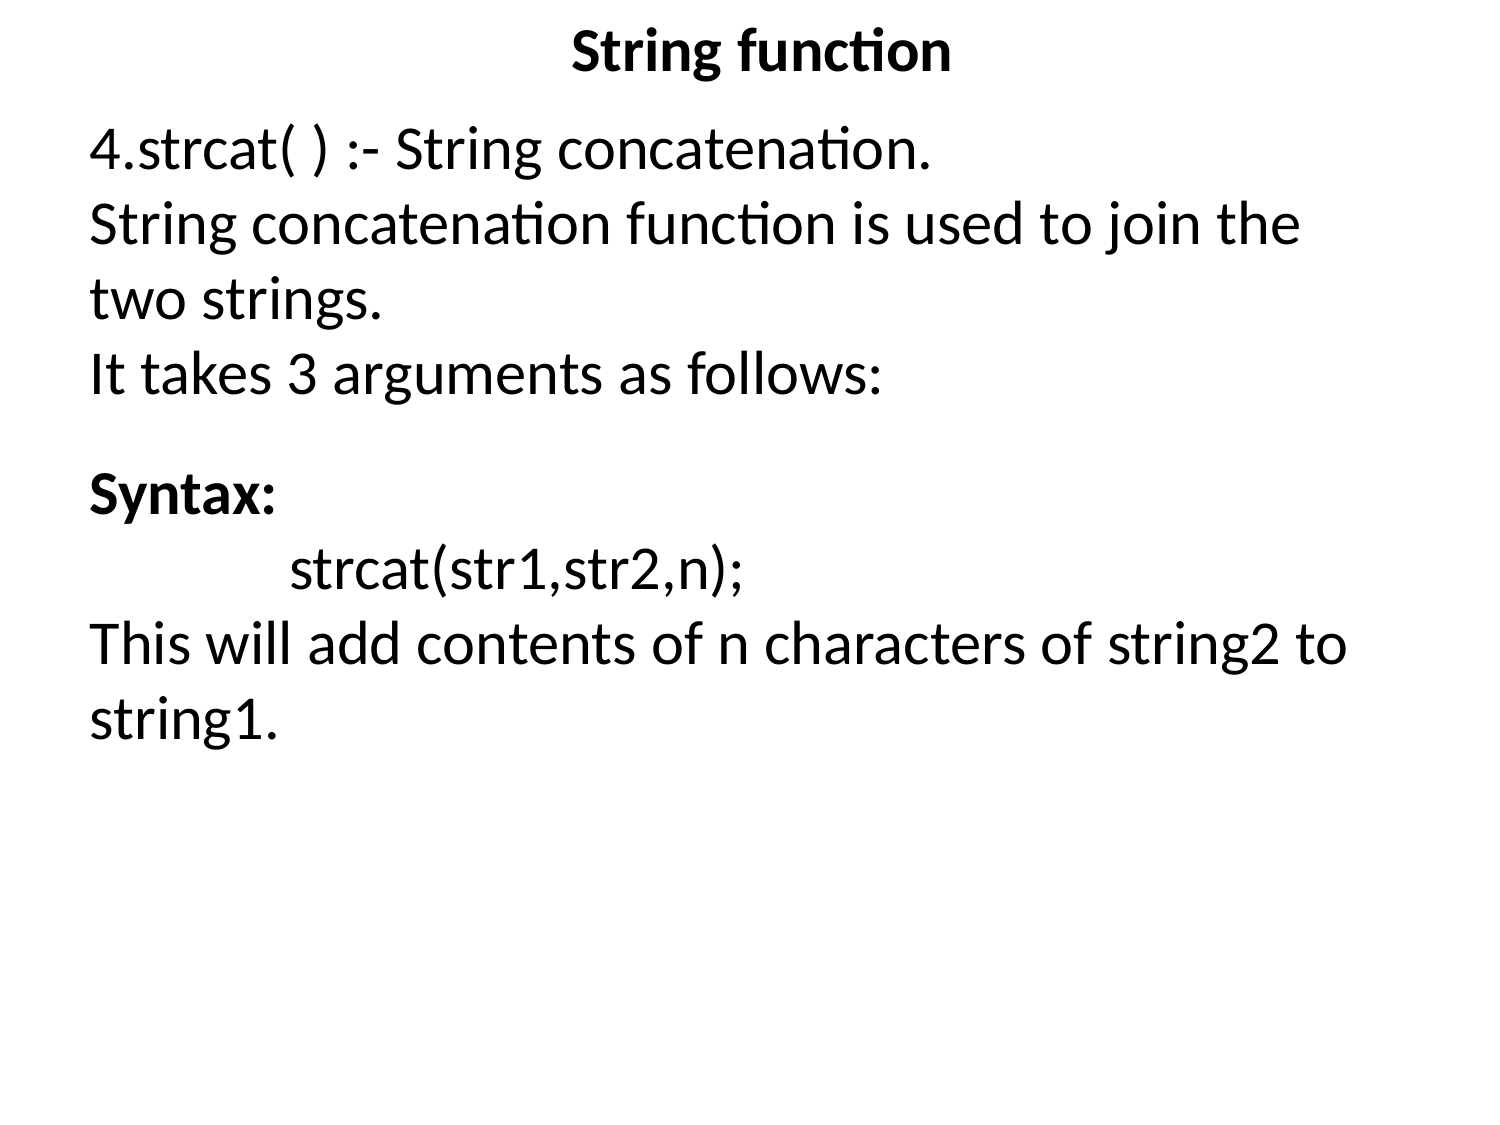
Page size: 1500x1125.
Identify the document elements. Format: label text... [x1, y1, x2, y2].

text_box String function [87, 0, 1438, 93]
text_box 4.strcat( ) :- String concatenation. String concatenation function is used to join the two strings. It takes 3 arguments as follows: Syntax: strcat(str1,str2,n); This will add contents of n characters of string2 to string1. [75, 99, 1425, 1005]
